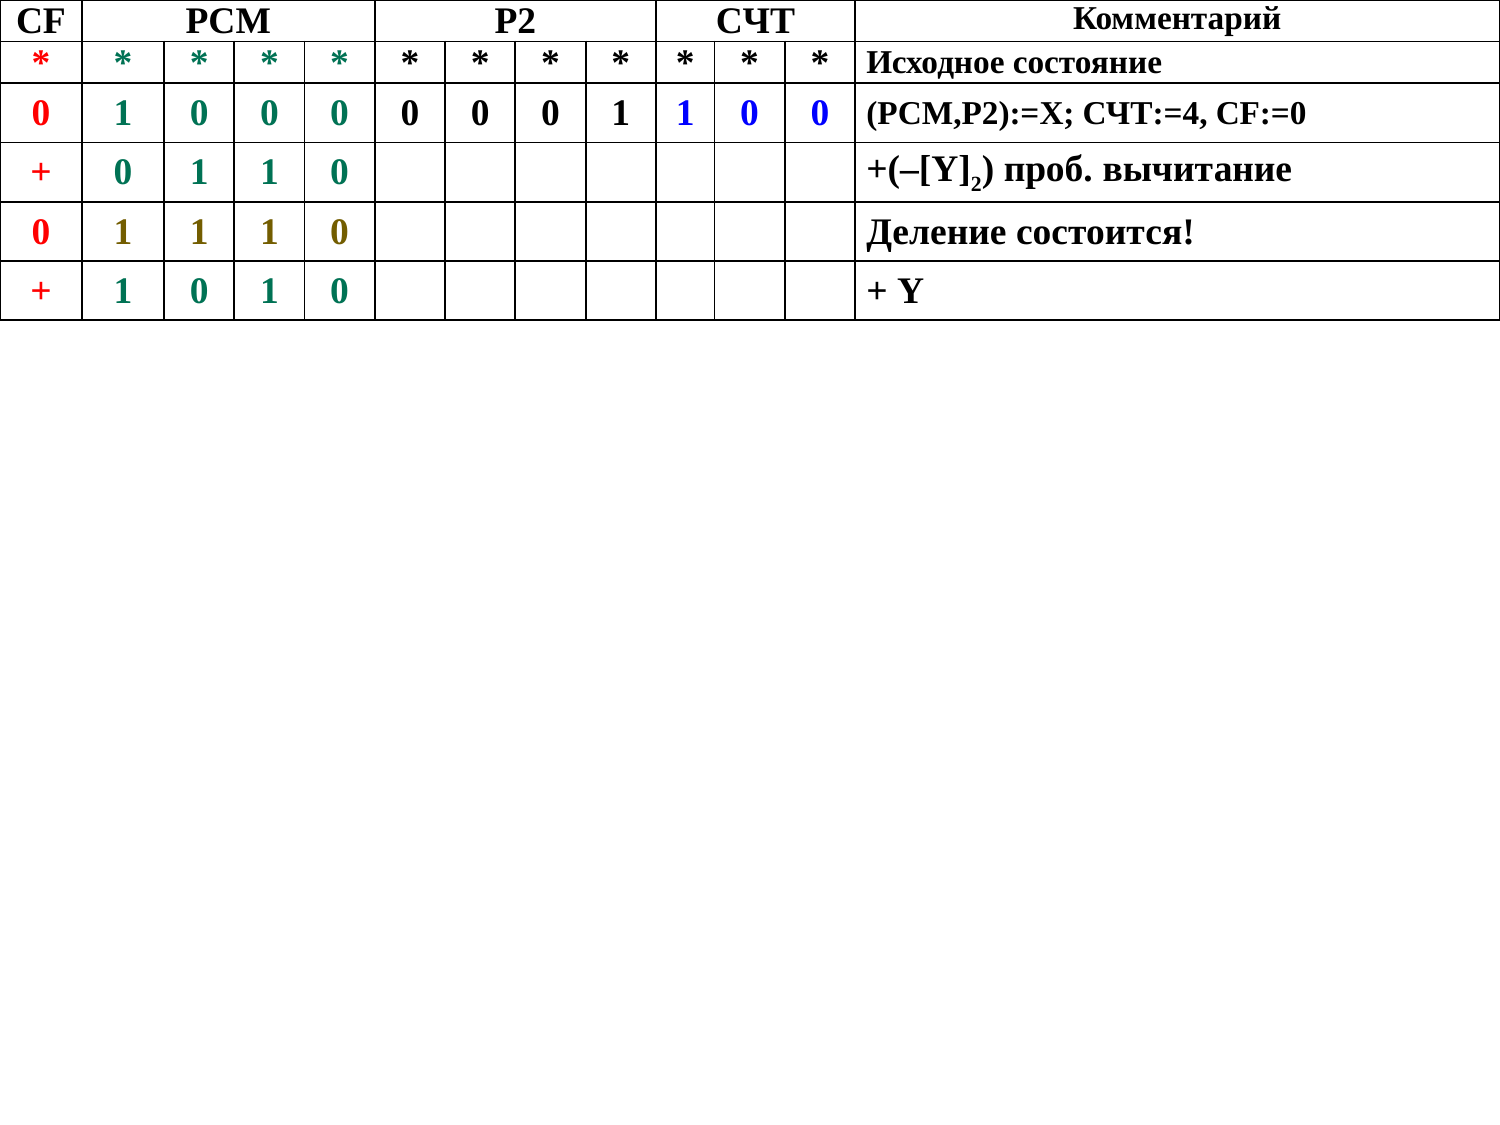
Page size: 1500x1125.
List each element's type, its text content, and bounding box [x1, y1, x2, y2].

table_cell * [786, 42, 854, 82]
table_cell + [1, 262, 81, 319]
table_header Комментарий [856, 1, 1499, 41]
table_cell * [516, 42, 585, 82]
table_cell 0 [715, 84, 784, 142]
table_cell [516, 143, 585, 201]
table_cell * [165, 42, 233, 82]
table_cell [587, 203, 655, 260]
table_cell [657, 143, 714, 201]
table_cell + Y [856, 262, 1499, 319]
table_cell [516, 262, 585, 319]
table_cell 0 [516, 84, 585, 142]
table_cell [587, 143, 655, 201]
table_cell 0 [165, 84, 233, 142]
table_cell 1 [587, 84, 655, 142]
table_cell 0 [235, 84, 304, 142]
table_cell * [305, 42, 374, 82]
table_cell [786, 262, 854, 319]
table_cell [376, 203, 444, 260]
table_cell 1 [83, 203, 163, 260]
table_cell [376, 262, 444, 319]
table_cell 0 [305, 143, 374, 201]
table_cell [657, 203, 714, 260]
table_cell 1 [83, 84, 163, 142]
table_cell 0 [786, 84, 854, 142]
table_cell 0 [1, 84, 81, 142]
table_cell + [1, 143, 81, 201]
table_cell * [587, 42, 655, 82]
table_cell +(–[Y]2) проб. вычитание [856, 143, 1499, 201]
table_cell 0 [305, 203, 374, 260]
table_cell 0 [446, 84, 514, 142]
table_cell [587, 262, 655, 319]
table_header P2 [376, 1, 655, 41]
table_cell [446, 262, 514, 319]
table_cell 0 [1, 203, 81, 260]
table_cell Исходное состояние [856, 42, 1499, 82]
table_cell [516, 203, 585, 260]
table_cell 0 [83, 143, 163, 201]
table_cell 1 [165, 203, 233, 260]
table_cell [715, 262, 784, 319]
table_header CF [1, 1, 81, 41]
table_cell [446, 203, 514, 260]
table_cell 0 [305, 262, 374, 319]
table_cell 1 [235, 262, 304, 319]
table_header PCM [83, 1, 374, 41]
table_cell * [235, 42, 304, 82]
table_cell 0 [305, 84, 374, 142]
table_cell * [376, 42, 444, 82]
table_cell [715, 203, 784, 260]
table_cell 0 [165, 262, 233, 319]
table_cell * [446, 42, 514, 82]
table_cell 0 [376, 84, 444, 142]
table_cell * [657, 42, 714, 82]
table_cell 1 [165, 143, 233, 201]
table_cell [657, 262, 714, 319]
table_header CЧТ [657, 1, 854, 41]
table_cell [376, 143, 444, 201]
table_cell * [715, 42, 784, 82]
table_cell [786, 143, 854, 201]
table_cell [446, 143, 514, 201]
table_cell [786, 203, 854, 260]
table_cell [715, 143, 784, 201]
table_cell 1 [83, 262, 163, 319]
table_cell Деление состоится! [856, 203, 1499, 260]
table_cell 1 [235, 203, 304, 260]
table_cell 1 [657, 84, 714, 142]
table_cell * [83, 42, 163, 82]
table_cell 1 [235, 143, 304, 201]
table_cell * [1, 42, 81, 82]
table_cell (РСМ,Р2):=Х; СЧТ:=4, CF:=0 [856, 84, 1499, 142]
